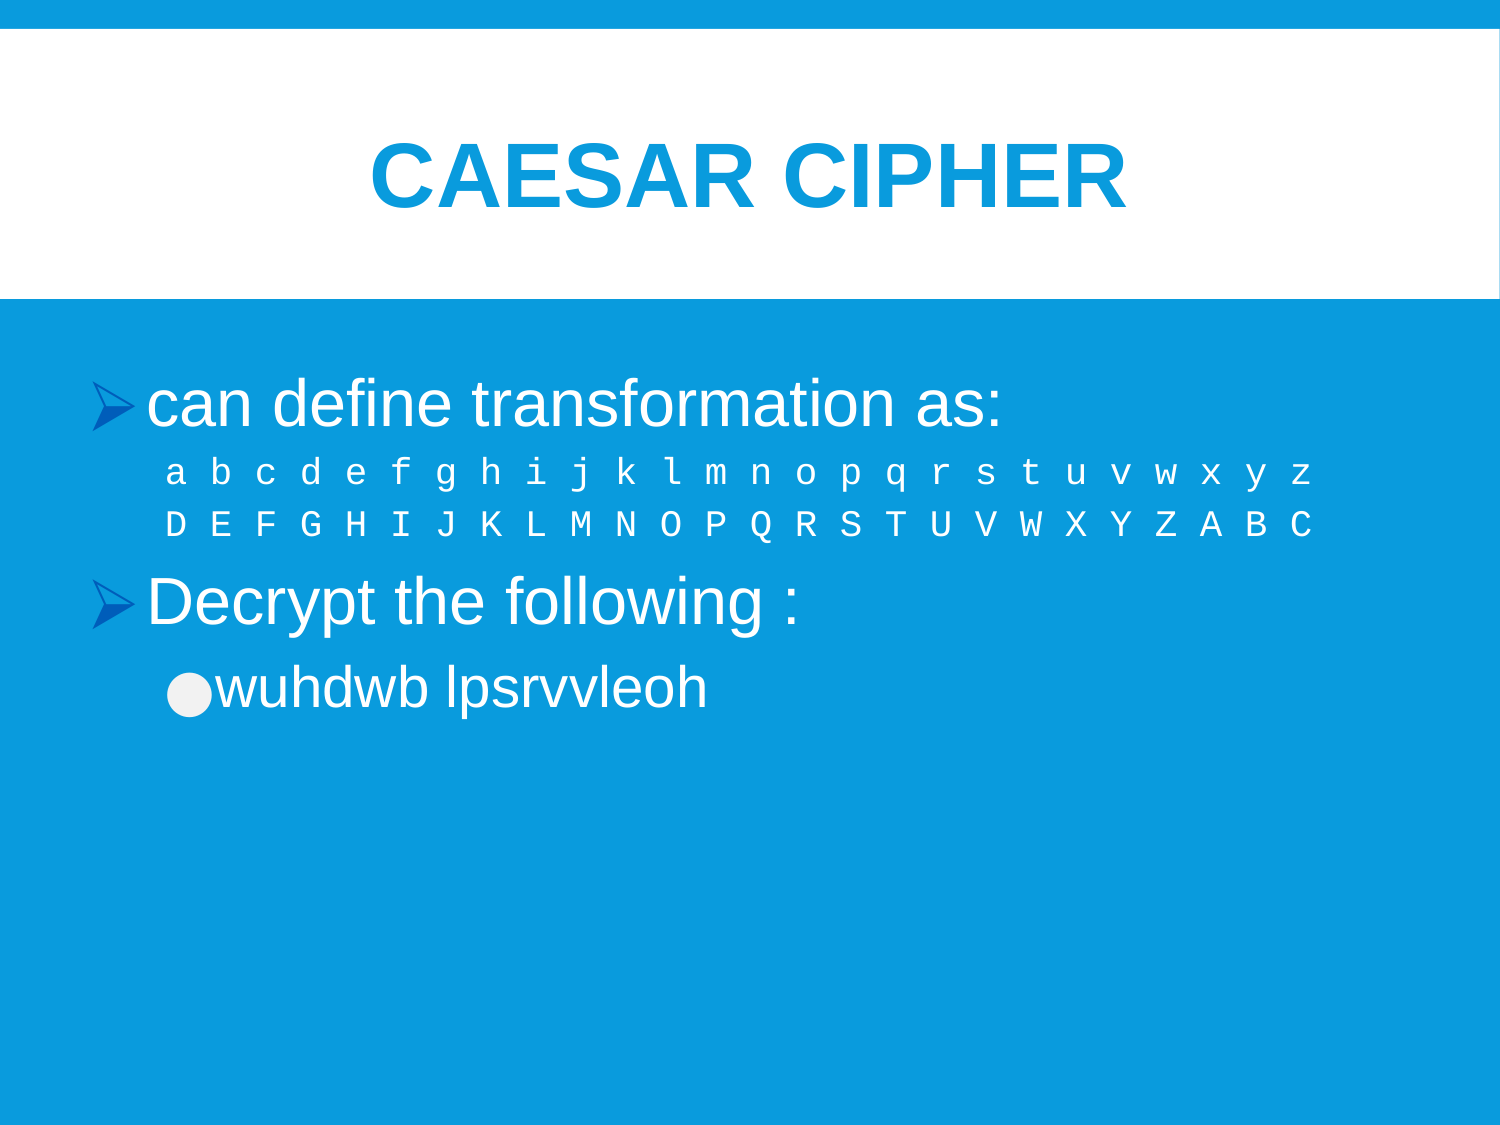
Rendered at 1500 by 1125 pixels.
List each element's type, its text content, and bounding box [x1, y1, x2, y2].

list can define transformation as: a b c d e f g h i j k l m n o p q r s t u v w x y z D E F G H I J K L M N O P Q R S T U V W X Y Z A B C Decrypt the following : wuhdwb lpsrvvleoh [74, 351, 1425, 803]
title Caesar Cipher [112, 46, 1388, 295]
